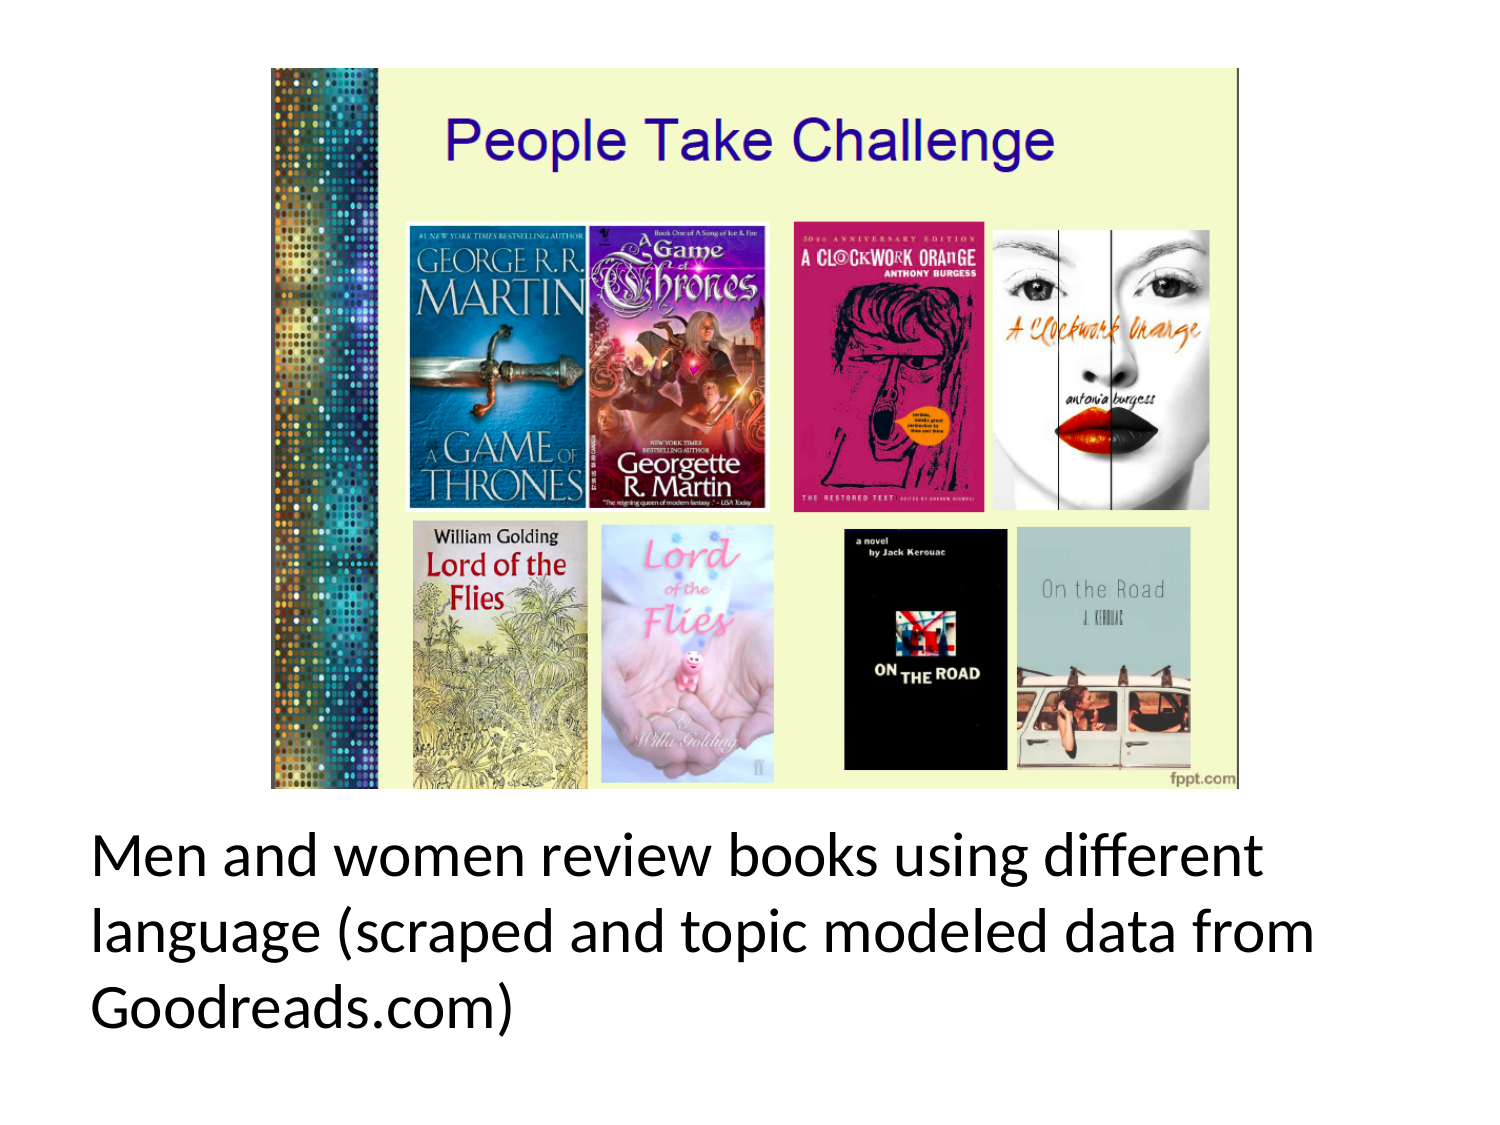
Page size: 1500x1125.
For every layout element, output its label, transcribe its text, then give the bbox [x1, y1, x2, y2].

picture [271, 68, 1240, 789]
list Men and women review books using different language (scraped and topic modeled data from Goodreads.com) [75, 805, 1425, 1050]
